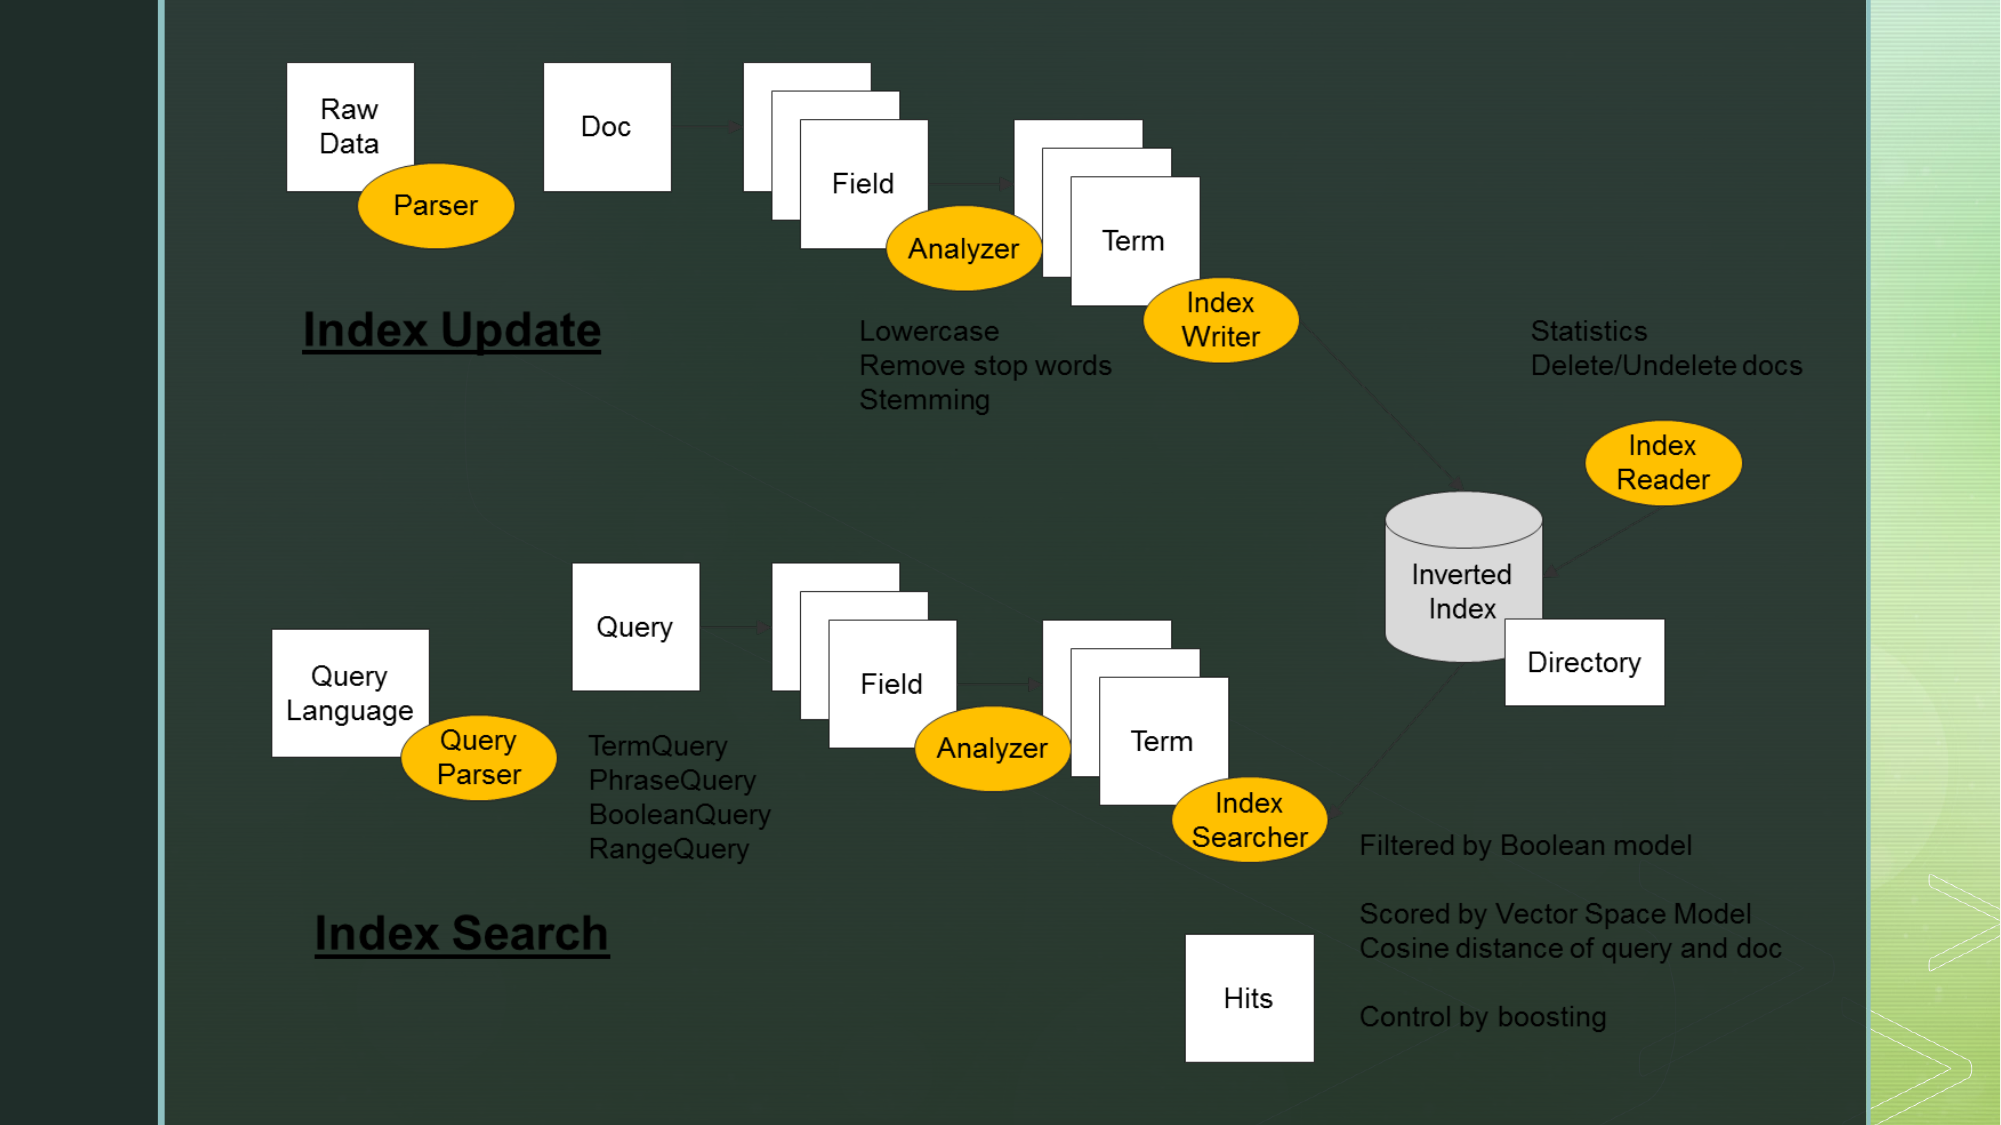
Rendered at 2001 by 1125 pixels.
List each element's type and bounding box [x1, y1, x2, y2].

picture [1871, 0, 2001, 1125]
picture [269, 62, 1822, 1063]
